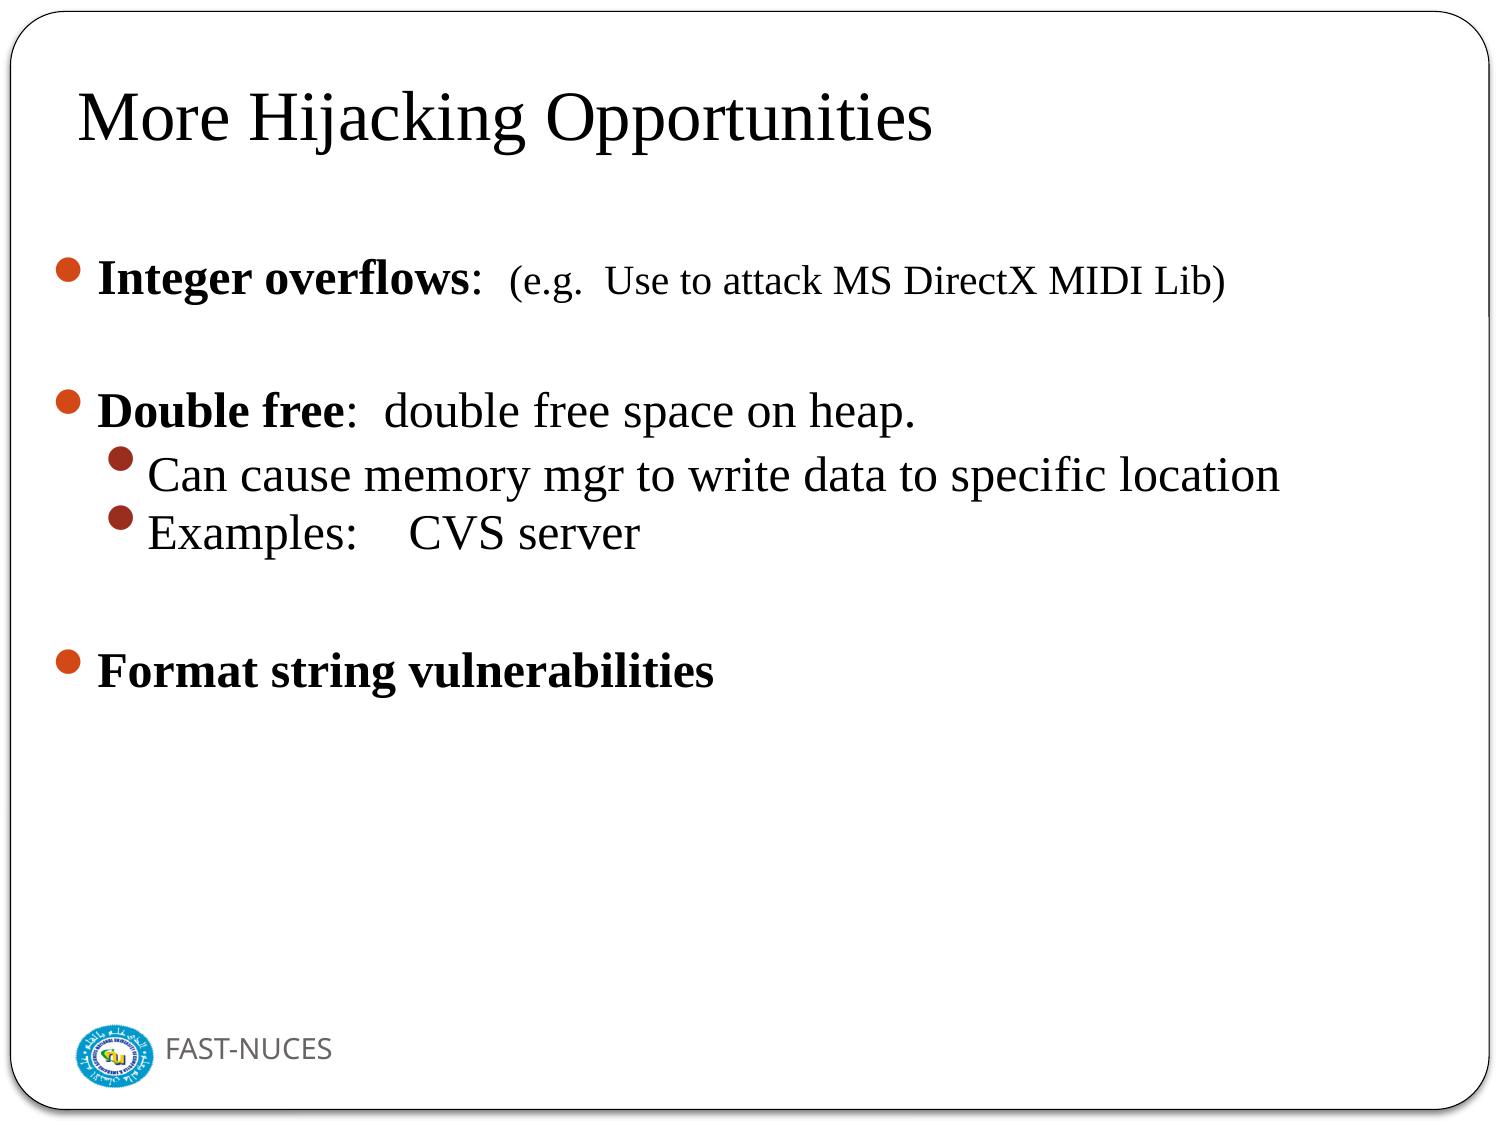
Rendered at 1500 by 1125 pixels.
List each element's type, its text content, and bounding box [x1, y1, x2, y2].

picture [74, 1024, 154, 1088]
title More Hijacking Opportunities [62, 62, 1338, 170]
list Integer overflows: (e.g. Use to attack MS DirectX MIDI Lib) Double free: double free space on heap. Can cause memory mgr to write data to specific location Examples: CVS server Format string vulnerabilities [37, 237, 1438, 980]
picture [91, 1038, 138, 1075]
footer FAST-NUCES [150, 1012, 800, 1088]
picture [123, 1060, 154, 1088]
